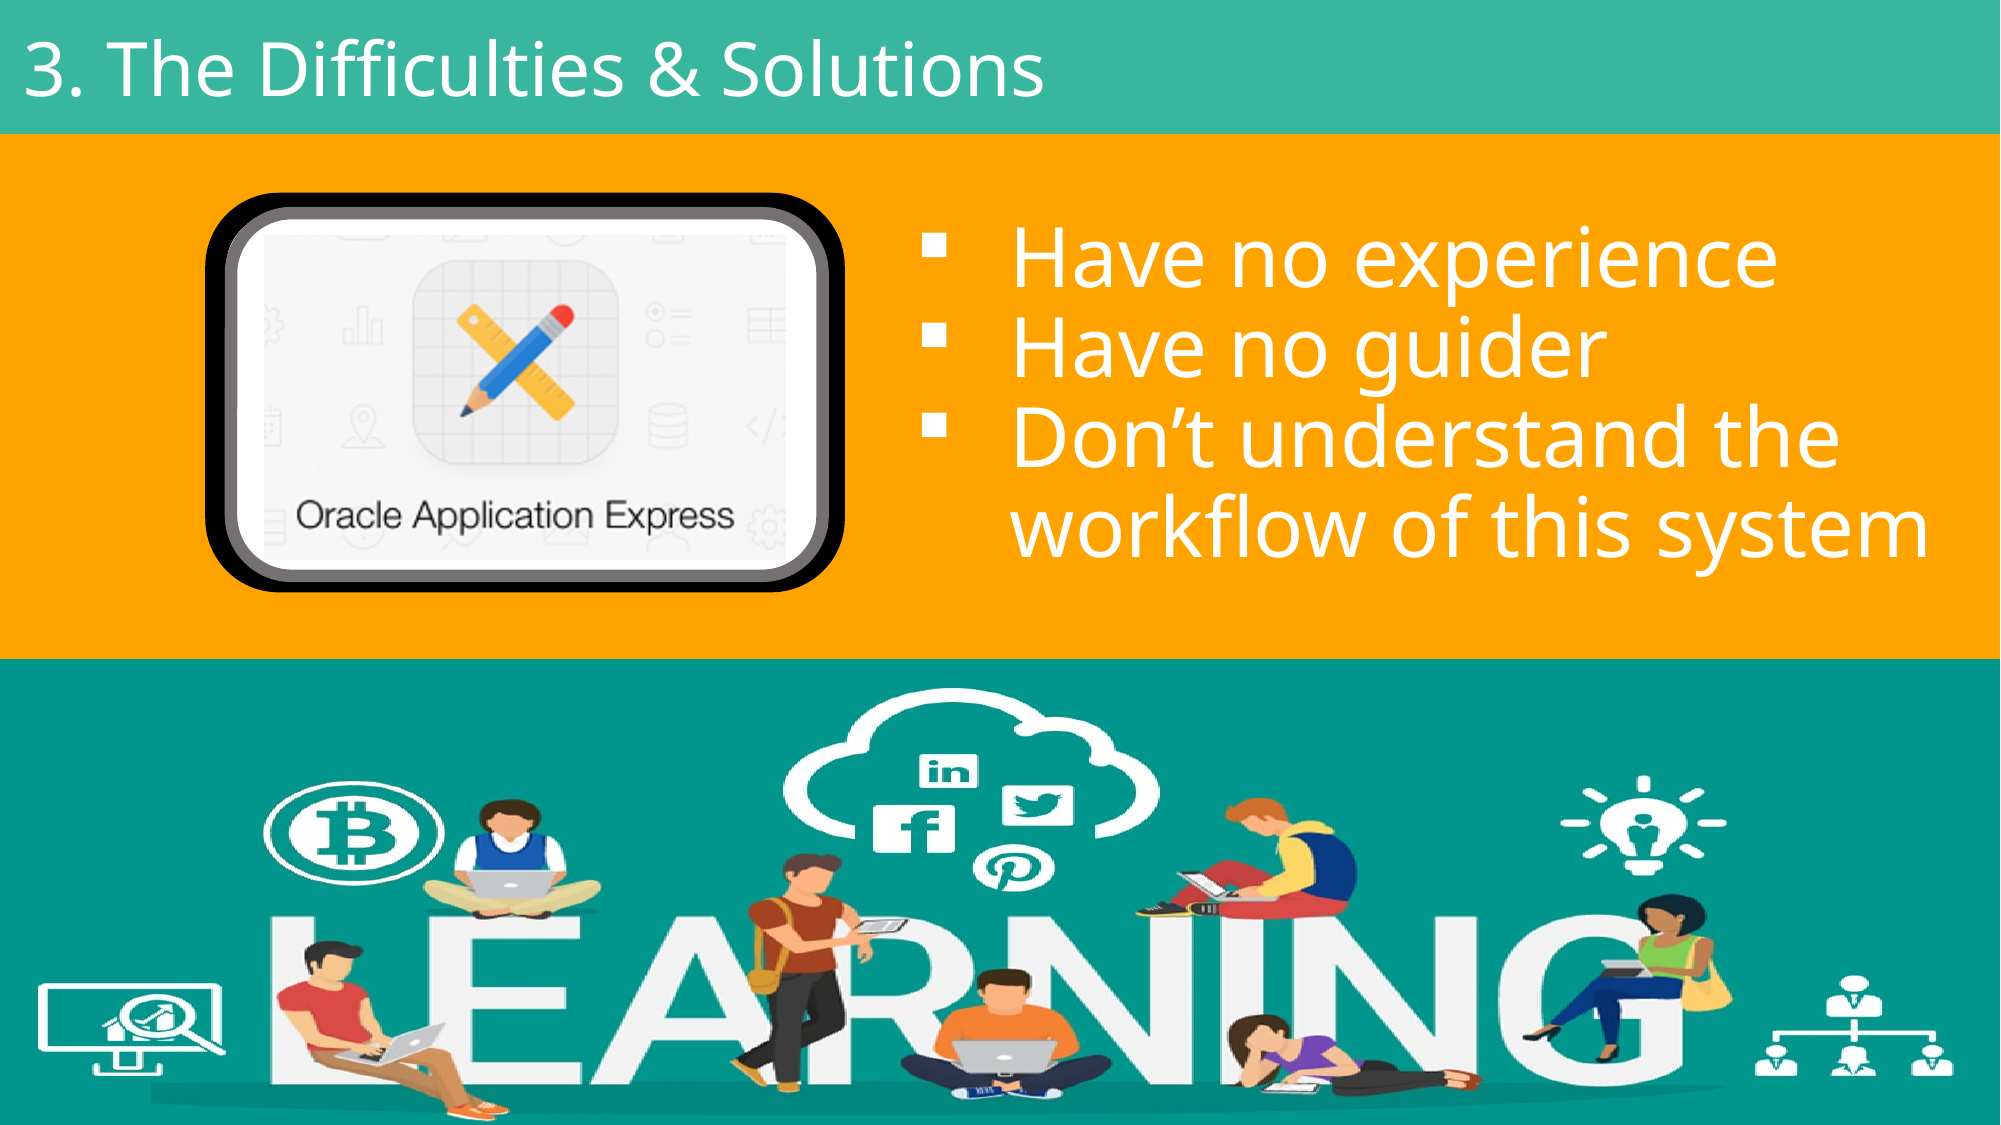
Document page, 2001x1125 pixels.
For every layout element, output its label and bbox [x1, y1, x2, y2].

list [0, 659, 2000, 1125]
picture [0, 0, 2000, 659]
